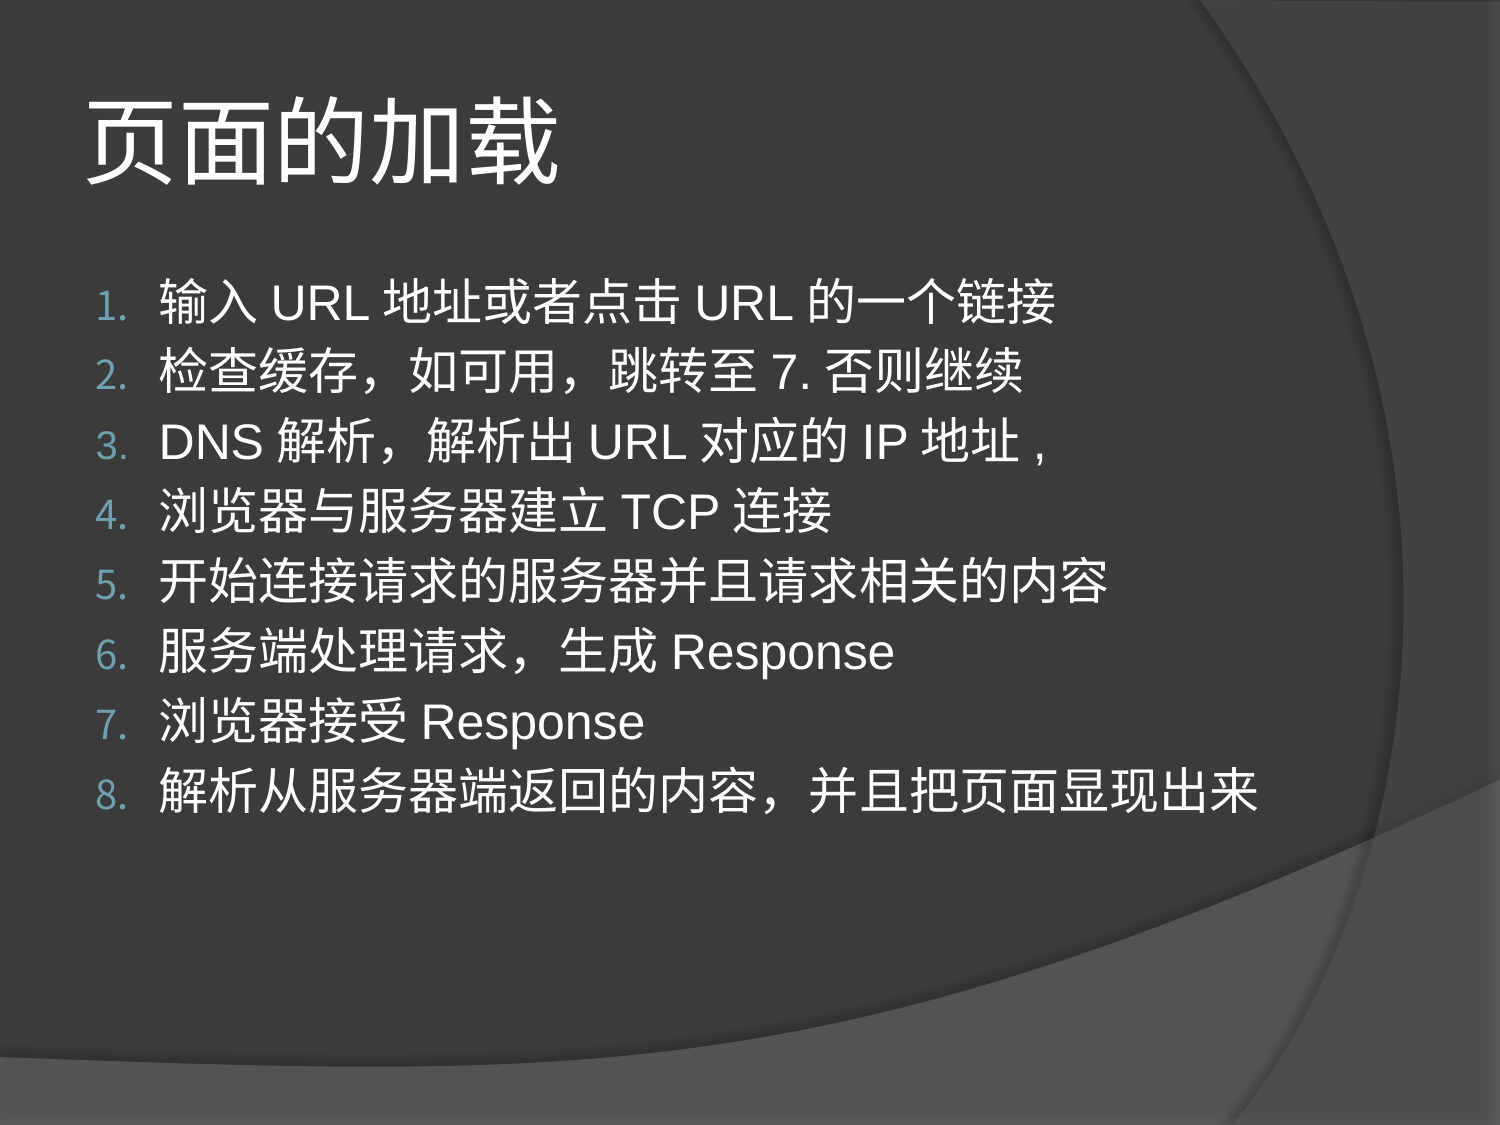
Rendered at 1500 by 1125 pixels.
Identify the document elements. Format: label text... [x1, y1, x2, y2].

title 页面的加载 [75, 45, 1300, 233]
list 输入URL地址或者点击URL的一个链接 检查缓存，如可用，跳转至7.否则继续 DNS解析，解析出URL对应的IP地址, 浏览器与服务器建立TCP连接 开始连接请求的服务器并且请求相关的内容 服务端处理请求，生成Response 浏览器接受Response 解析从服务器端返回的内容，并且把页面显现出来 [75, 262, 1300, 1005]
